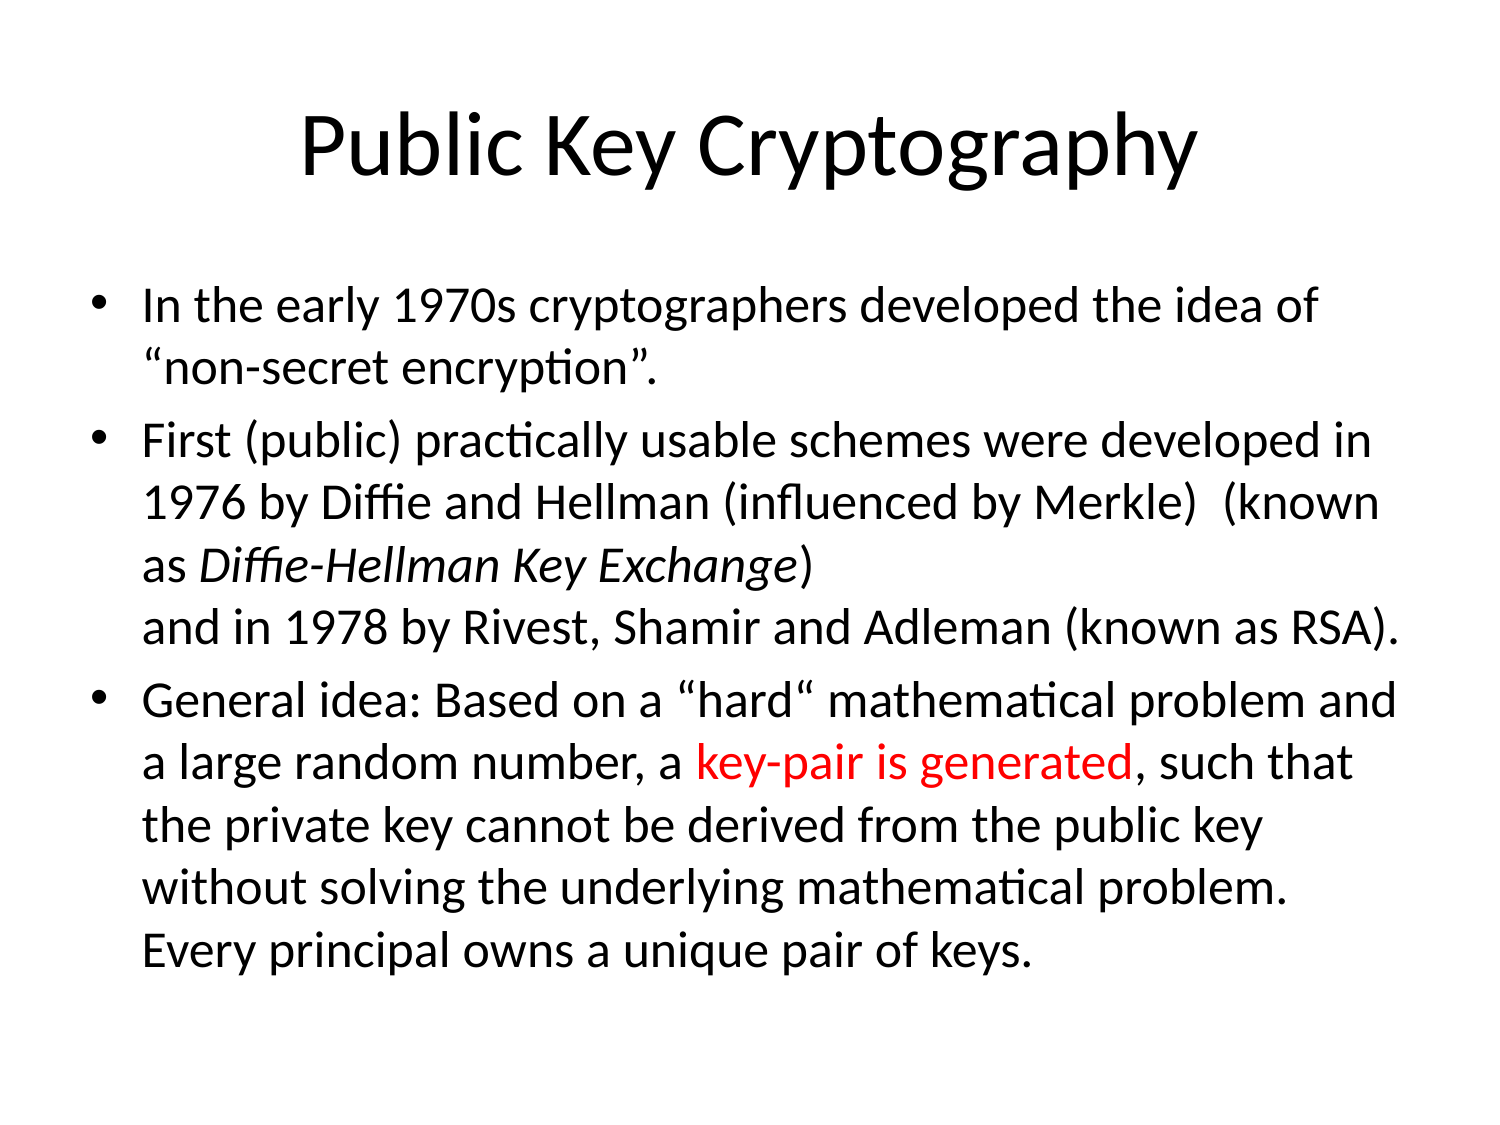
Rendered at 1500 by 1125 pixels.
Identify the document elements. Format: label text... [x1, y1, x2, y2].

title Public Key Cryptography [75, 45, 1425, 233]
list In the early 1970s cryptographers developed the idea of “non-secret encryption”. First (public) practically usable schemes were developed in 1976 by Diffie and Hellman (influenced by Merkle) (known as Diffie-Hellman Key Exchange) and in 1978 by Rivest, Shamir and Adleman (known as RSA). General idea: Based on a “hard“ mathematical problem and a large random number, a key-pair is generated, such that the private key cannot be derived from the public key without solving the underlying mathematical problem. Every principal owns a unique pair of keys. [75, 262, 1425, 1005]
